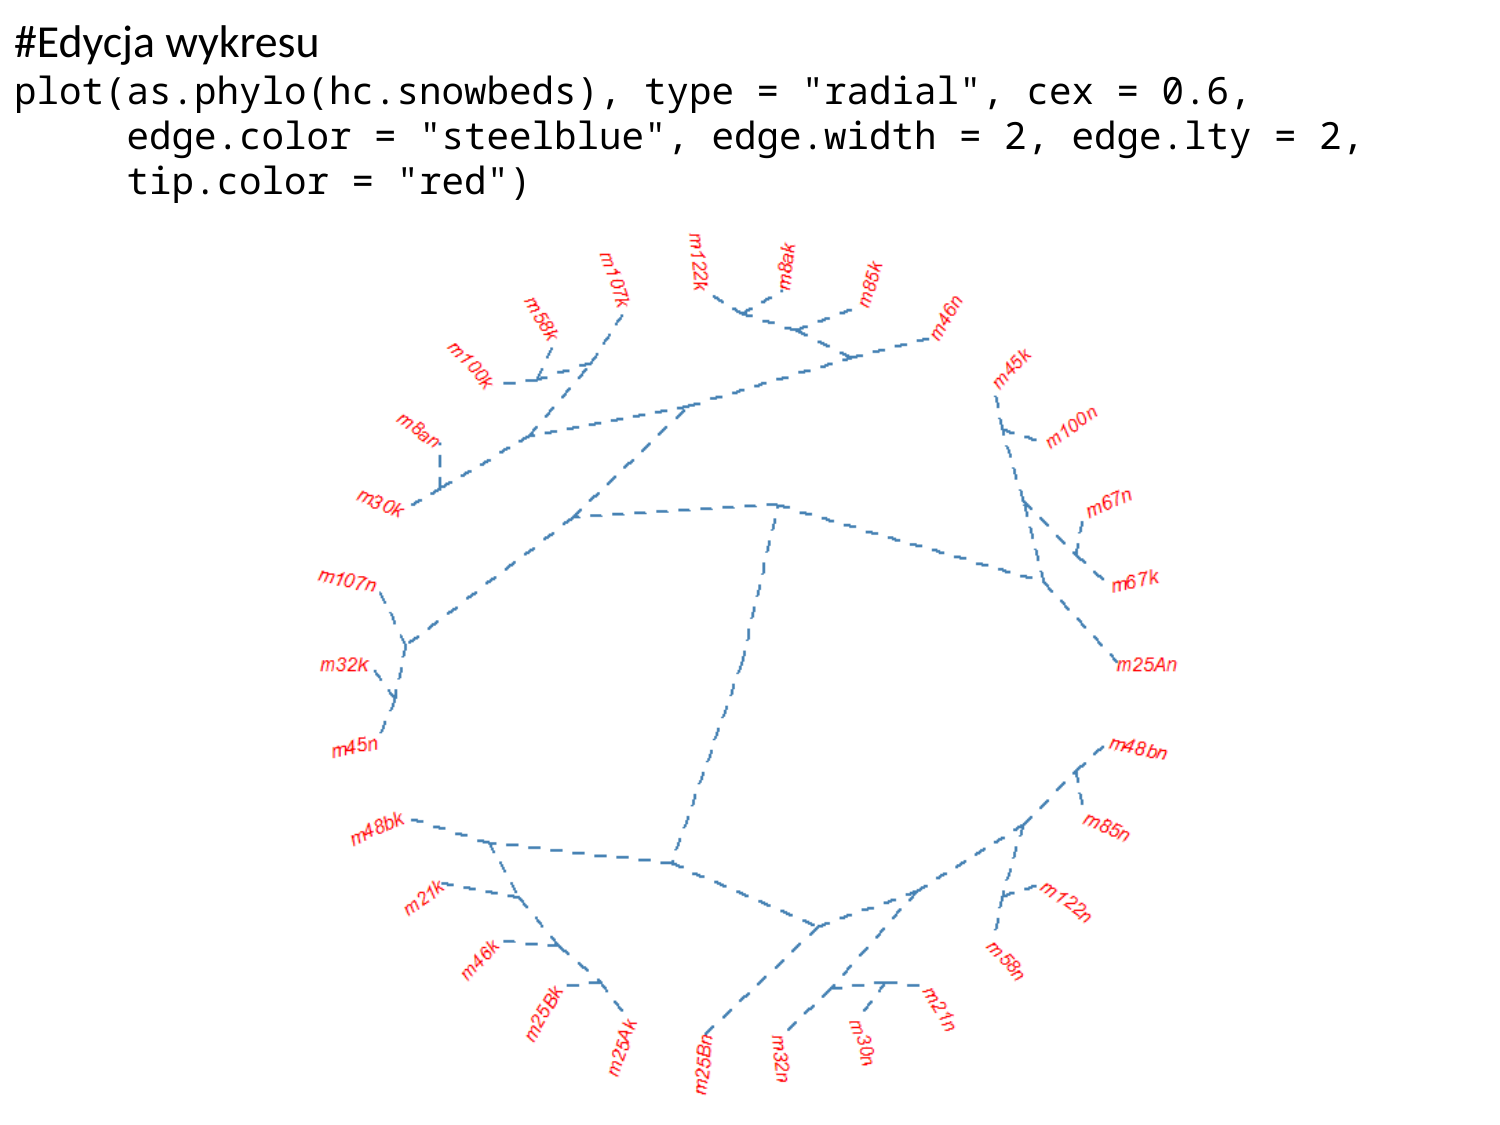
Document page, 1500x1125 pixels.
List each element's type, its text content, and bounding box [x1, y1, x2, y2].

picture [312, 224, 1187, 1100]
text_box #Edycja wykresu plot(as.phylo(hc.snowbeds), type = "radial", cex = 0.6, edge.color = "steelblue", edge.width = 2, edge.lty = 2, tip.color = "red") [0, 4, 1500, 210]
